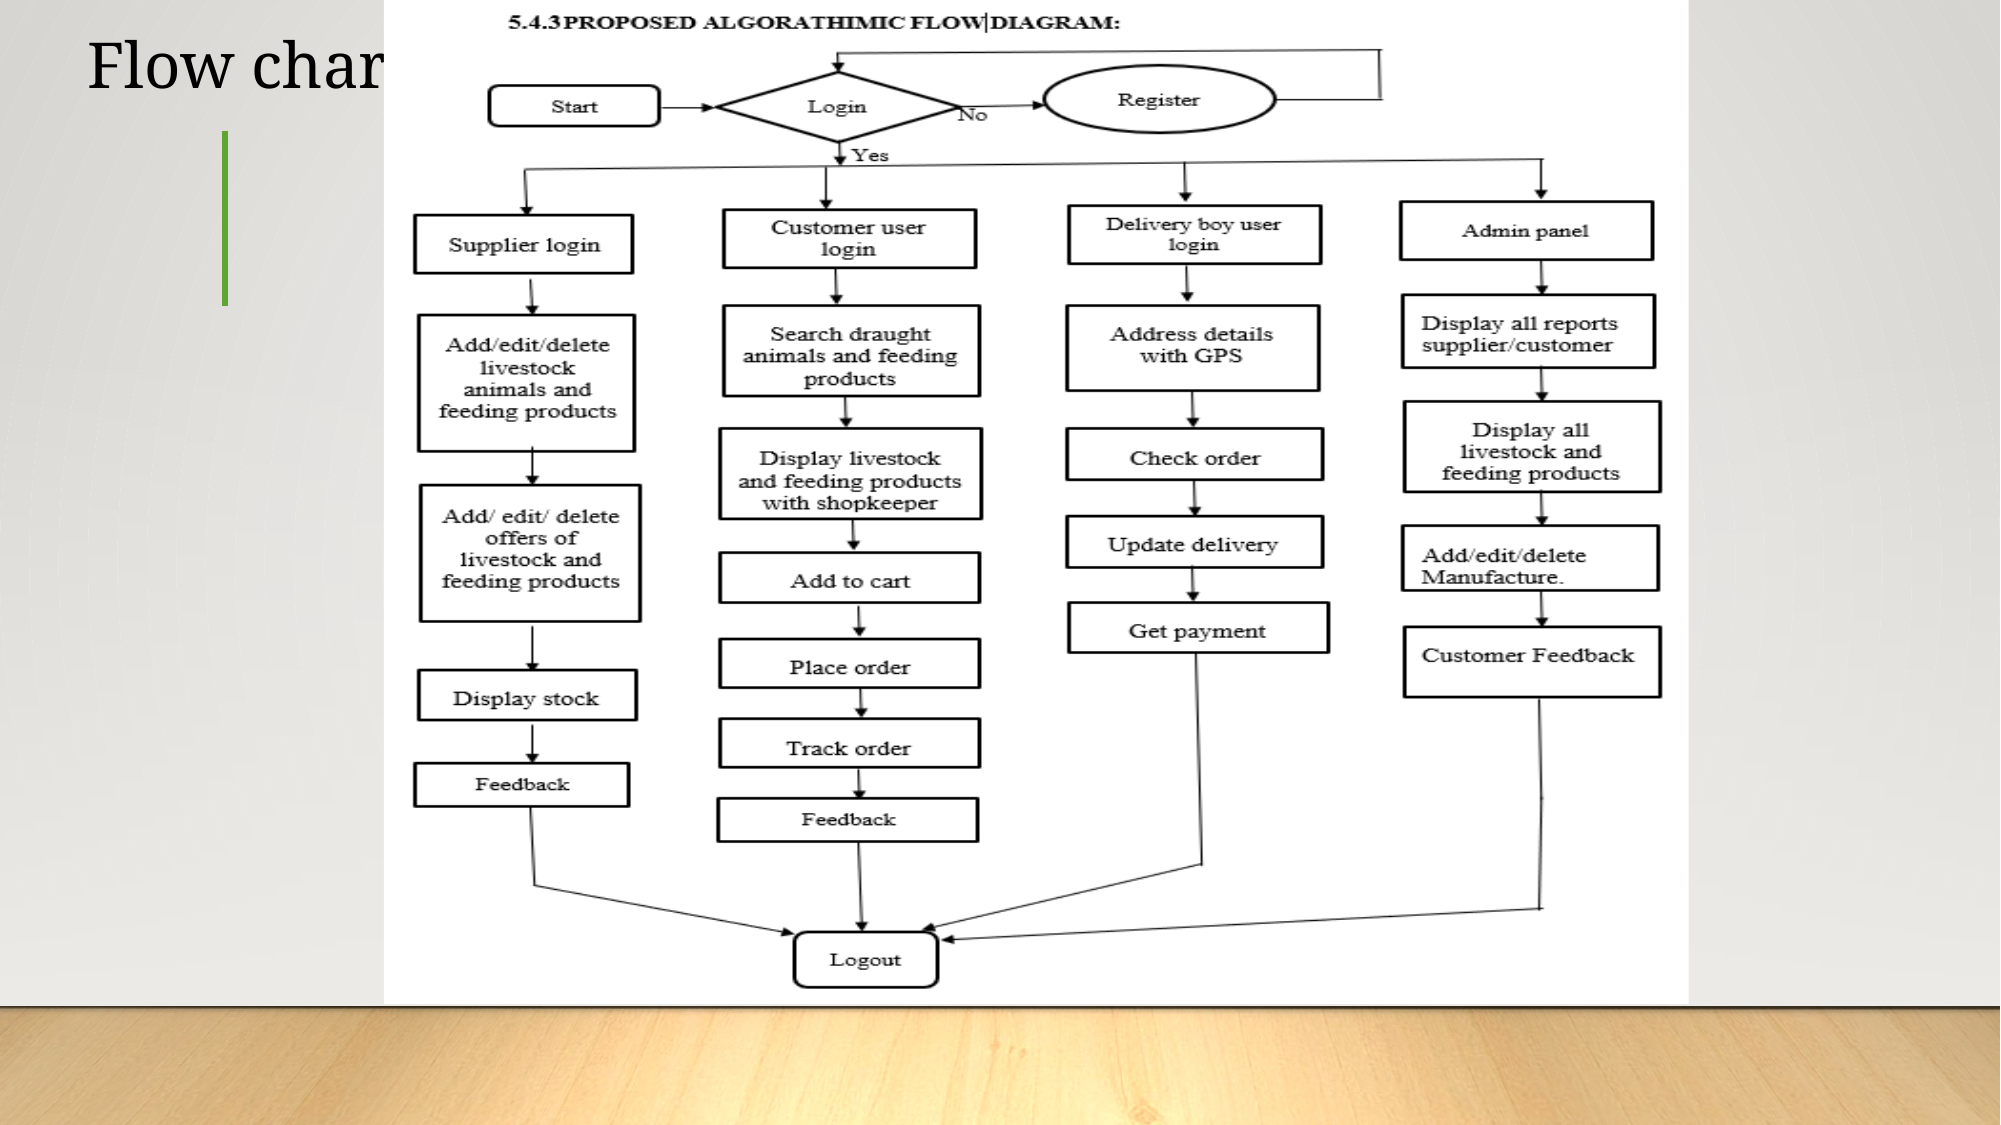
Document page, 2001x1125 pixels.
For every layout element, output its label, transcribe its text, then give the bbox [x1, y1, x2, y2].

picture [0, 1006, 2000, 1125]
picture [383, 0, 1689, 1004]
title Flow chart [72, 23, 383, 110]
